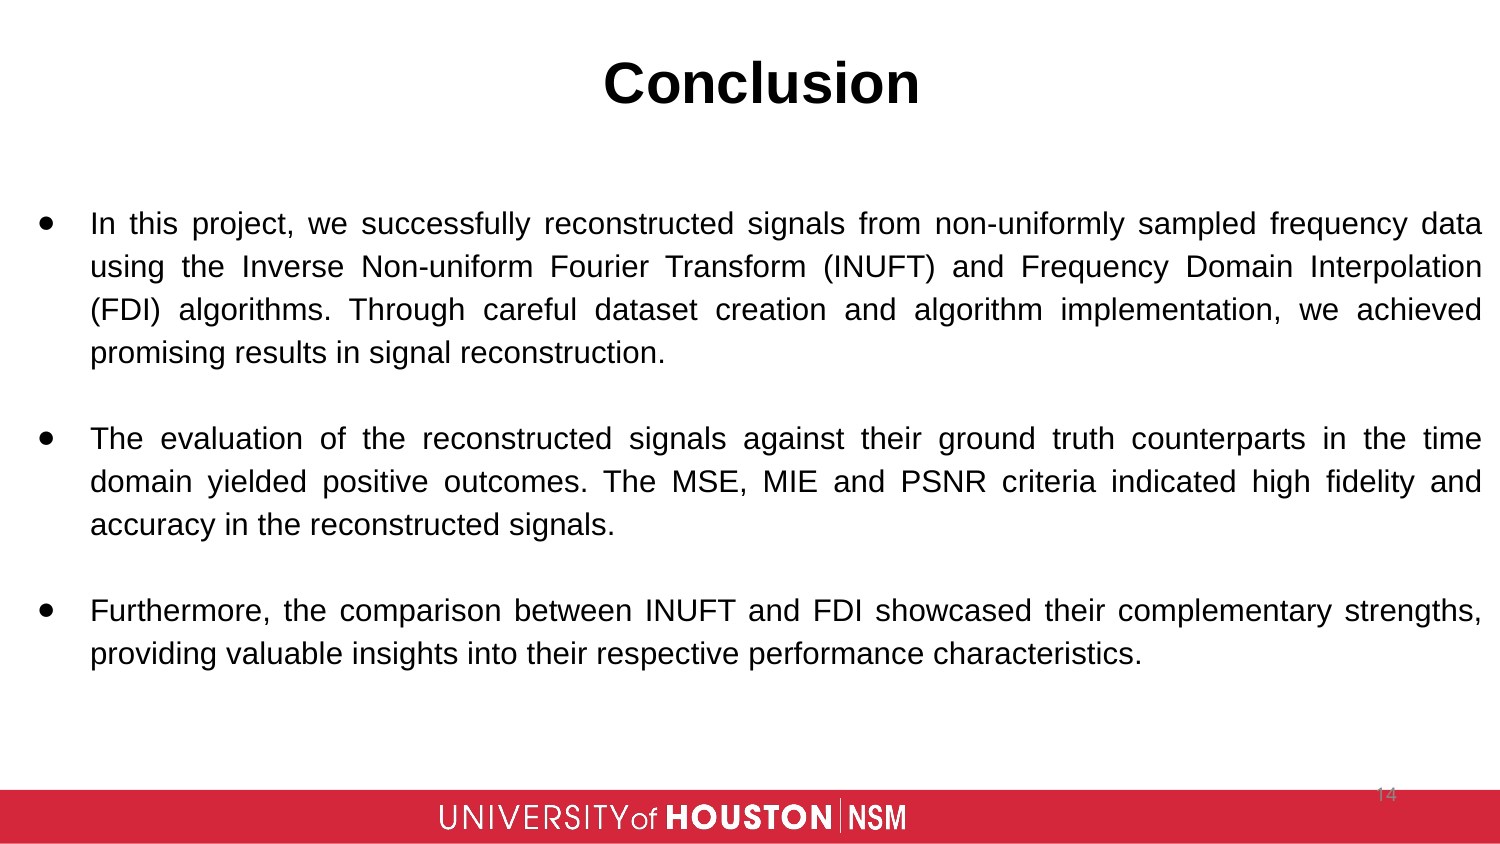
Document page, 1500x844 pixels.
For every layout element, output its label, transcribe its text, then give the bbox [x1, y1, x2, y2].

text_box In this project, we successfully reconstructed signals from non-uniformly sampled frequency data using the Inverse Non-uniform Fourier Transform (INUFT) and Frequency Domain Interpolation (FDI) algorithms. Through careful dataset creation and algorithm implementation, we achieved promising results in signal reconstruction. The evaluation of the reconstructed signals against their ground truth counterparts in the time domain yielded positive outcomes. The MSE, MIE and PSNR criteria indicated high fidelity and accuracy in the reconstructed signals. Furthermore, the comparison between INUFT and FDI showcased their complementary strengths, providing valuable insights into their respective performance characteristics. [0, 182, 1500, 686]
picture [440, 798, 905, 833]
title Conclusion [125, 43, 1397, 182]
slide_number ‹#› [1059, 782, 1397, 844]
